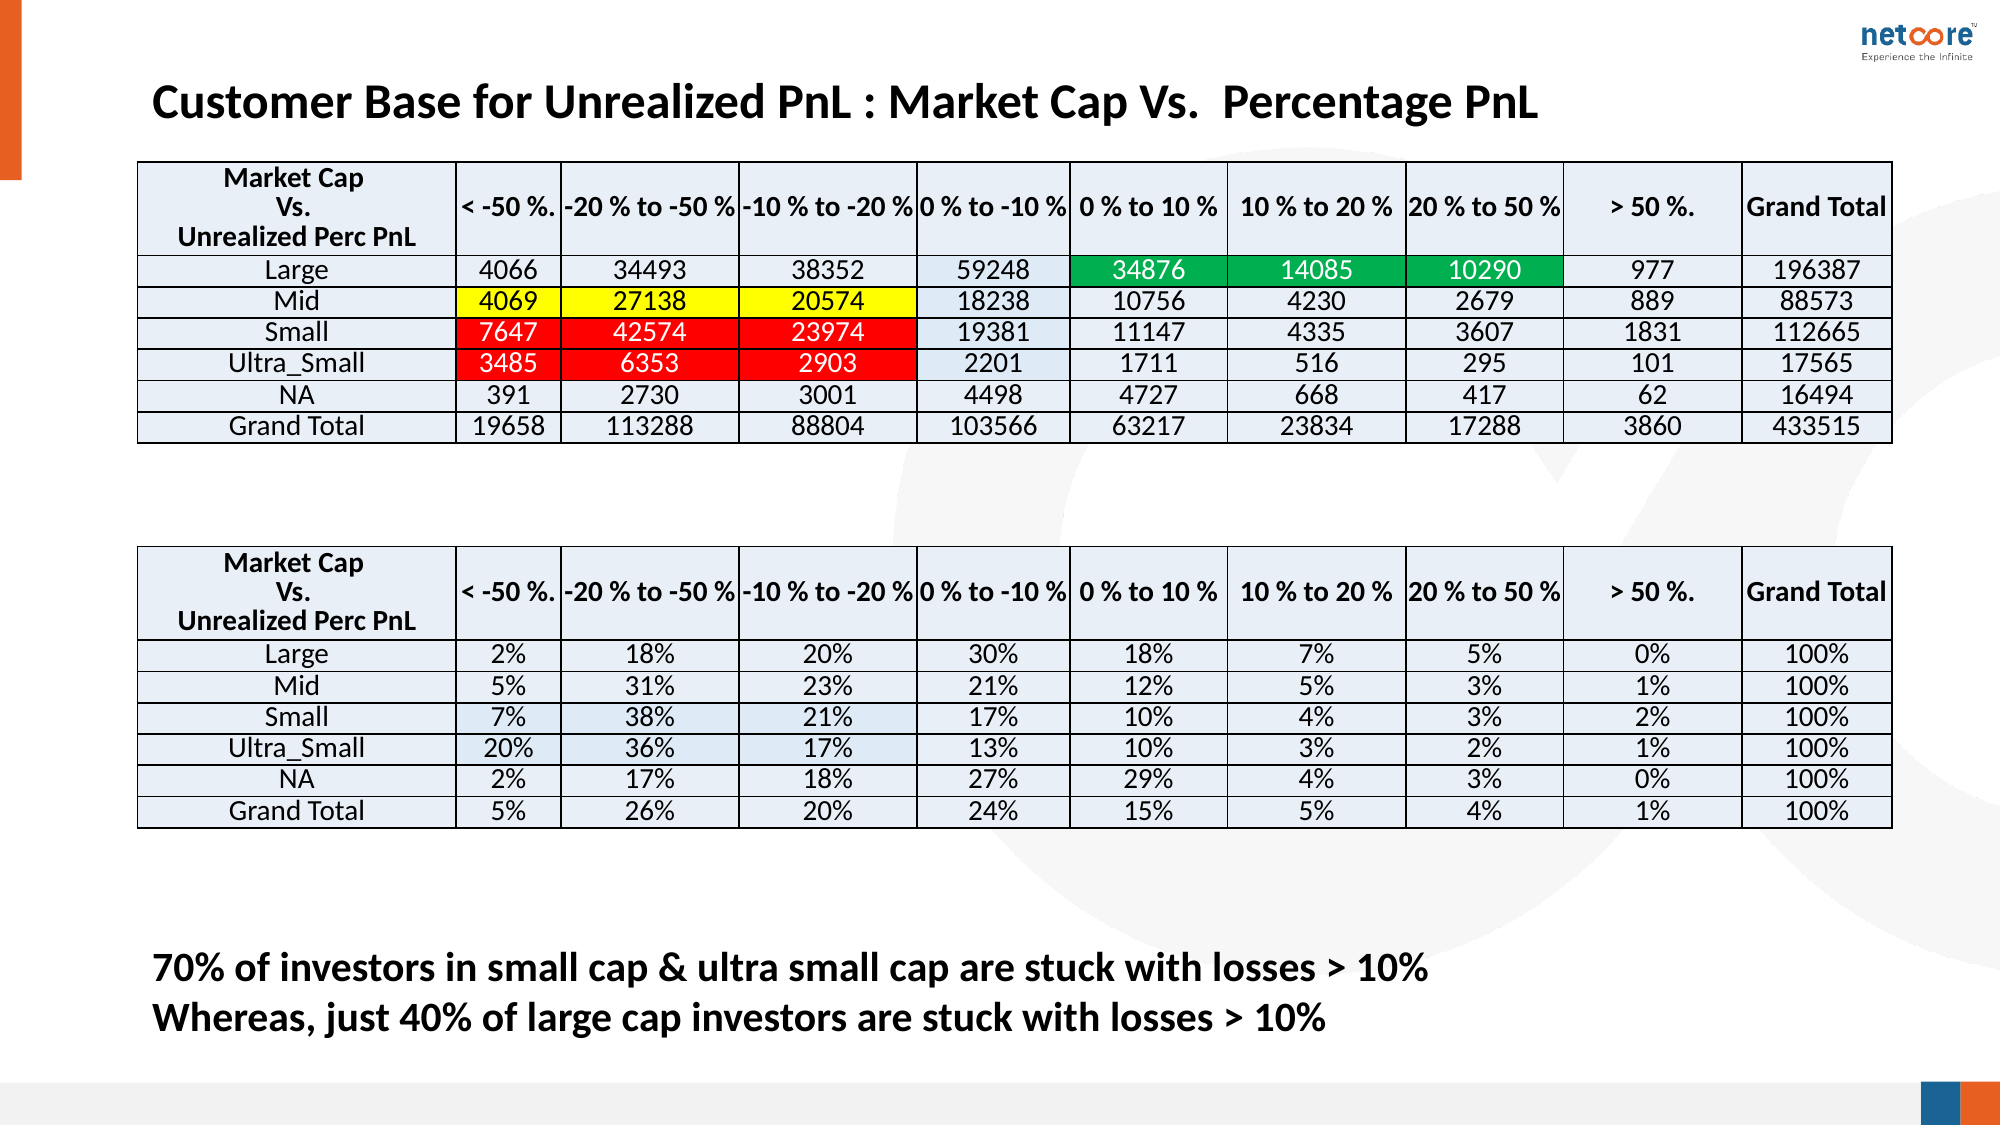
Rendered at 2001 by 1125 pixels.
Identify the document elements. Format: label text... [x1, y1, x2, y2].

table_cell 34493 [562, 256, 738, 286]
table_cell 1711 [1071, 350, 1227, 380]
table_header -20 % to -50 % [562, 547, 738, 639]
table_cell 433515 [1743, 413, 1891, 442]
table_cell 101 [1564, 350, 1741, 380]
table_cell 7647 [457, 319, 560, 348]
table_cell 4069 [457, 288, 560, 317]
table_cell 3% [1228, 735, 1405, 764]
table_header 20 % to 50 % [1407, 547, 1563, 639]
table_cell 4727 [1071, 381, 1227, 411]
table_cell 20% [457, 735, 560, 764]
table_cell 196387 [1743, 256, 1891, 286]
table_cell 27% [918, 766, 1069, 796]
table_cell 24% [918, 797, 1069, 827]
table_cell 3485 [457, 350, 560, 380]
table_cell 27138 [562, 288, 738, 317]
table_cell 36% [562, 735, 738, 764]
picture [1862, 23, 1977, 62]
table_cell 10290 [1407, 256, 1563, 286]
table_cell NA [138, 381, 455, 411]
table_header 10 % to 20 % [1228, 547, 1405, 639]
table_cell 3001 [740, 381, 916, 411]
title Customer Base for Unrealized PnL : Market Cap Vs. Percentage PnL [137, 59, 1863, 145]
table_cell 3860 [1564, 413, 1741, 442]
table_cell 38% [562, 704, 738, 733]
table_cell 417 [1407, 381, 1563, 411]
table_cell 4335 [1228, 319, 1405, 348]
table_cell Ultra_Small [138, 735, 455, 764]
table_cell 88573 [1743, 288, 1891, 317]
table_cell 30% [918, 641, 1069, 671]
table_cell 4% [1228, 766, 1405, 796]
table_cell 1% [1564, 672, 1741, 702]
table_cell 2% [1564, 704, 1741, 733]
table_cell 112665 [1743, 319, 1891, 348]
table_cell 10% [1071, 704, 1227, 733]
table_cell 18238 [918, 288, 1069, 317]
table_cell 889 [1564, 288, 1741, 317]
table_cell 3% [1407, 704, 1563, 733]
table_cell 2903 [740, 350, 916, 380]
table_header Grand Total [1743, 163, 1891, 255]
table_cell 2201 [918, 350, 1069, 380]
table_cell 4% [1228, 704, 1405, 733]
table_cell Grand Total [138, 413, 455, 442]
table_cell 100% [1743, 766, 1891, 796]
table_cell 17% [918, 704, 1069, 733]
table_cell 100% [1743, 797, 1891, 827]
table_cell 17% [562, 766, 738, 796]
table_cell 17288 [1407, 413, 1563, 442]
table_cell 5% [1228, 672, 1405, 702]
table_cell 4% [1407, 797, 1563, 827]
table_cell 18% [1071, 641, 1227, 671]
table_cell 7% [1228, 641, 1405, 671]
table_cell 59248 [918, 256, 1069, 286]
table_header Market Cap Vs. Unrealized Perc PnL [138, 547, 455, 639]
table_cell 6353 [562, 350, 738, 380]
table_cell 2730 [562, 381, 738, 411]
table_cell 29% [1071, 766, 1227, 796]
table_cell 4498 [918, 381, 1069, 411]
table_cell 103566 [918, 413, 1069, 442]
table_cell 1% [1564, 797, 1741, 827]
table_cell 3607 [1407, 319, 1563, 348]
table_cell 4066 [457, 256, 560, 286]
table_cell 1831 [1564, 319, 1741, 348]
table_header < -50 %. [457, 547, 560, 639]
table_cell 14085 [1228, 256, 1405, 286]
table_cell 18% [562, 641, 738, 671]
table_cell 88804 [740, 413, 916, 442]
table_cell 977 [1564, 256, 1741, 286]
table_cell 20574 [740, 288, 916, 317]
table_cell 63217 [1071, 413, 1227, 442]
table_cell 11147 [1071, 319, 1227, 348]
table_header 0 % to 10 % [1071, 163, 1227, 255]
table_cell 62 [1564, 381, 1741, 411]
table_cell Large [138, 641, 455, 671]
table_cell 16494 [1743, 381, 1891, 411]
table_cell 10756 [1071, 288, 1227, 317]
table_cell 20% [740, 641, 916, 671]
table_cell Small [138, 319, 455, 348]
table_cell 2% [457, 766, 560, 796]
table_header -20 % to -50 % [562, 163, 738, 255]
table_cell Small [138, 704, 455, 733]
table_cell 31% [562, 672, 738, 702]
table_cell 21% [918, 672, 1069, 702]
table_cell 19658 [457, 413, 560, 442]
table_cell 516 [1228, 350, 1405, 380]
table_cell 4230 [1228, 288, 1405, 317]
table_header -10 % to -20 % [740, 163, 916, 255]
table_cell 668 [1228, 381, 1405, 411]
table_cell 15% [1071, 797, 1227, 827]
table_cell 391 [457, 381, 560, 411]
table_header < -50 %. [457, 163, 560, 255]
table_cell 5% [457, 797, 560, 827]
table_header 10 % to 20 % [1228, 163, 1405, 255]
table_cell 34876 [1071, 256, 1227, 286]
table_header -10 % to -20 % [740, 547, 916, 639]
table_header 0 % to -10 % [918, 547, 1069, 639]
table_cell 13% [918, 735, 1069, 764]
table_cell 23% [740, 672, 916, 702]
table_cell Mid [138, 672, 455, 702]
table_cell 19381 [918, 319, 1069, 348]
table_cell 1% [1564, 735, 1741, 764]
table_cell 0% [1564, 766, 1741, 796]
table_cell NA [138, 766, 455, 796]
table_cell 26% [562, 797, 738, 827]
table_cell 3% [1407, 766, 1563, 796]
table_cell 3% [1407, 672, 1563, 702]
table_cell 17565 [1743, 350, 1891, 380]
table_cell 100% [1743, 735, 1891, 764]
table_header Grand Total [1743, 547, 1891, 639]
table_cell 5% [1228, 797, 1405, 827]
table_cell 100% [1743, 641, 1891, 671]
table_cell Grand Total [138, 797, 455, 827]
table_cell 100% [1743, 672, 1891, 702]
table_header 0 % to -10 % [918, 163, 1069, 255]
table_cell 38352 [740, 256, 916, 286]
table_cell 10% [1071, 735, 1227, 764]
table_cell 12% [1071, 672, 1227, 702]
table_header > 50 %. [1564, 547, 1741, 639]
table_cell 23834 [1228, 413, 1405, 442]
table_cell 42574 [562, 319, 738, 348]
table_cell 5% [1407, 641, 1563, 671]
table_cell 2% [1407, 735, 1563, 764]
table_header 20 % to 50 % [1407, 163, 1563, 255]
table_cell 21% [740, 704, 916, 733]
table_cell 2679 [1407, 288, 1563, 317]
table_cell 7% [457, 704, 560, 733]
table_cell 17% [740, 735, 916, 764]
table_cell 20% [740, 797, 916, 827]
table_cell 2% [457, 641, 560, 671]
table_cell Mid [138, 288, 455, 317]
table_cell 0% [1564, 641, 1741, 671]
table_cell Ultra_Small [138, 350, 455, 380]
table_header > 50 %. [1564, 163, 1741, 255]
table_header Market Cap Vs. Unrealized Perc PnL [138, 163, 455, 255]
text_box 70% of investors in small cap & ultra small cap are stuck with losses > 10% Whereas, just 40% of large cap investors are stuck with losses > 10% [137, 932, 1845, 1048]
table_cell 100% [1743, 704, 1891, 733]
table_cell 113288 [562, 413, 738, 442]
table_cell 18% [740, 766, 916, 796]
table_cell Large [138, 256, 455, 286]
table_cell 23974 [740, 319, 916, 348]
table_cell 295 [1407, 350, 1563, 380]
table_header 0 % to 10 % [1071, 547, 1227, 639]
table_cell 5% [457, 672, 560, 702]
